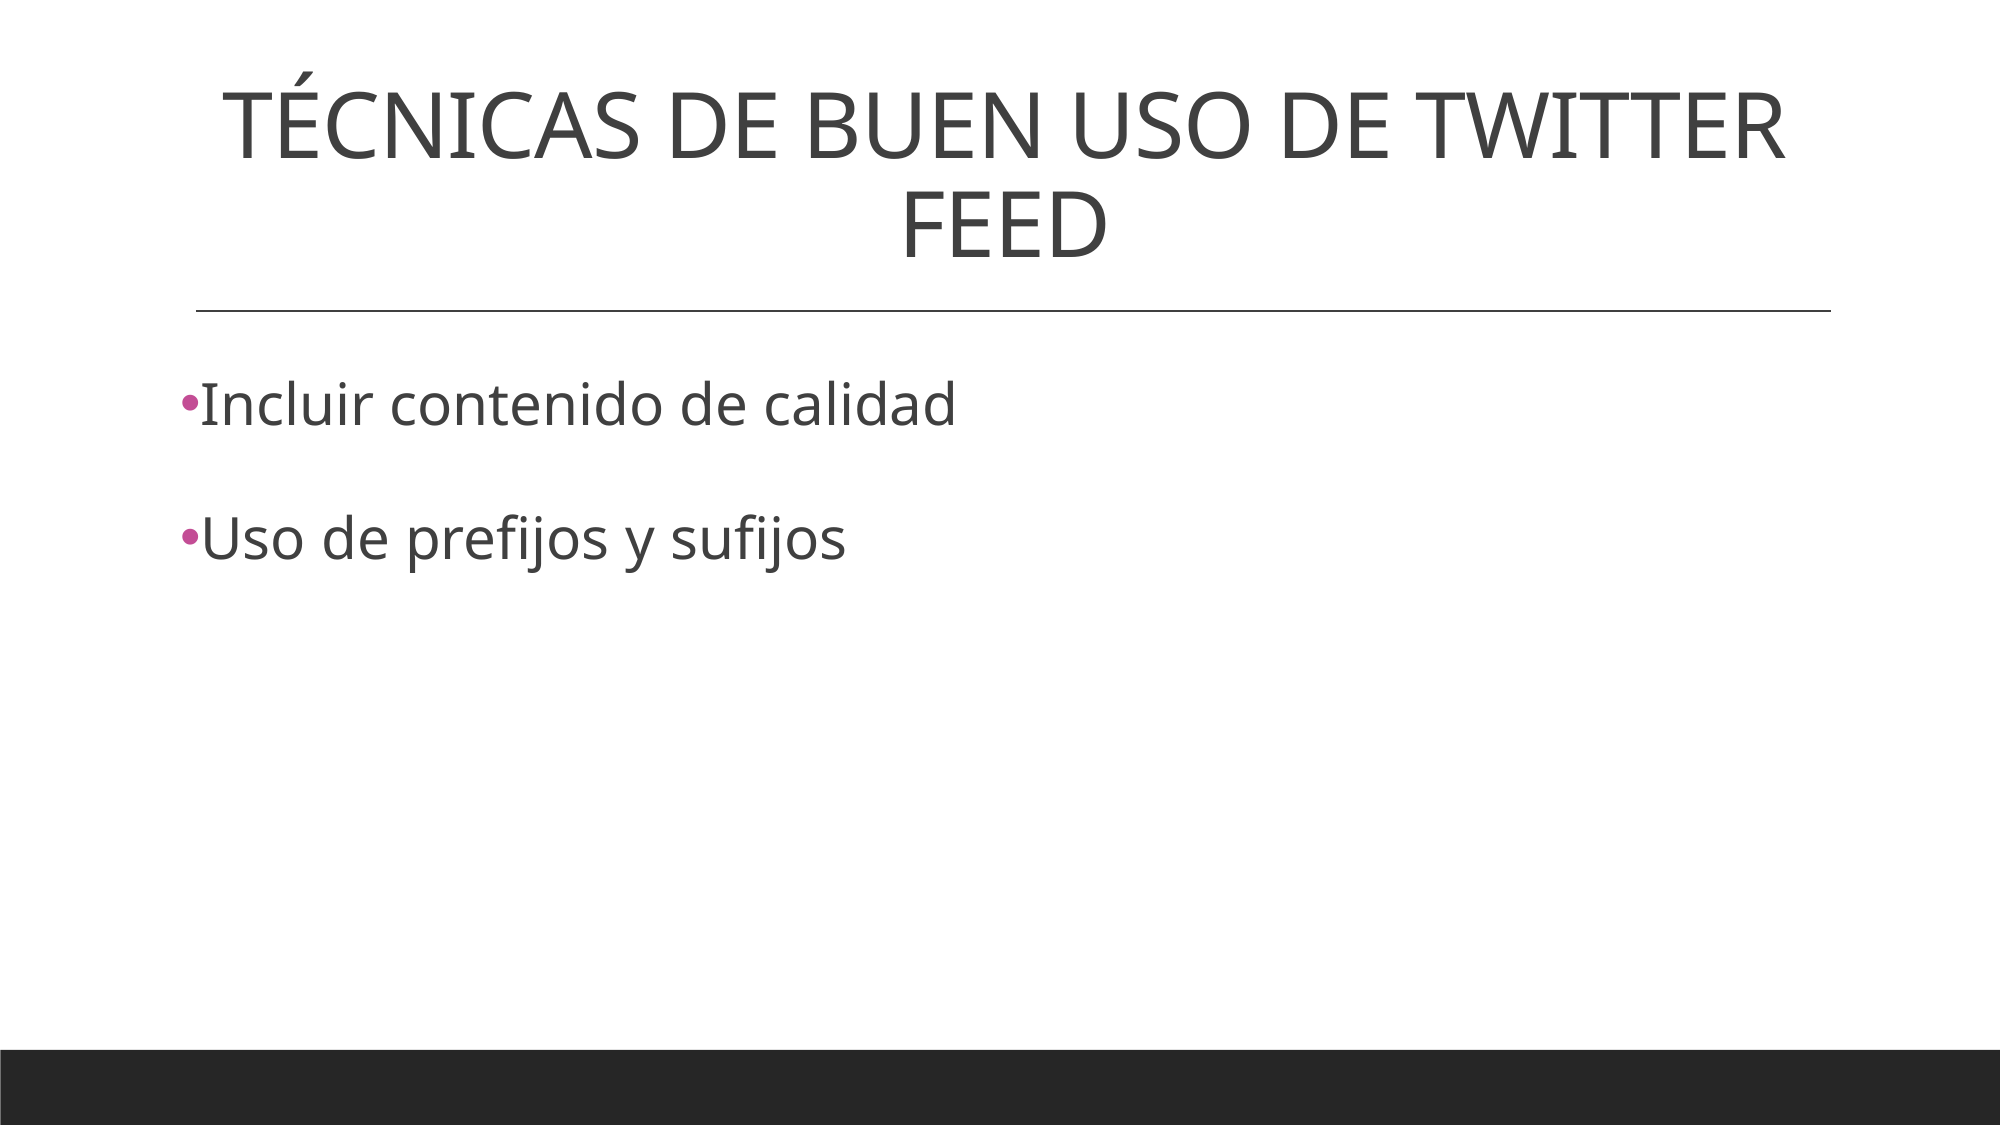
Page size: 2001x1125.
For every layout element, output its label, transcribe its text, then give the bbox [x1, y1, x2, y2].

list Incluir contenido de calidad Uso de prefijos y sufijos [180, 345, 1830, 963]
title TÉCNICAS DE BUEN USO DE TWITTER FEED [180, 47, 1830, 285]
